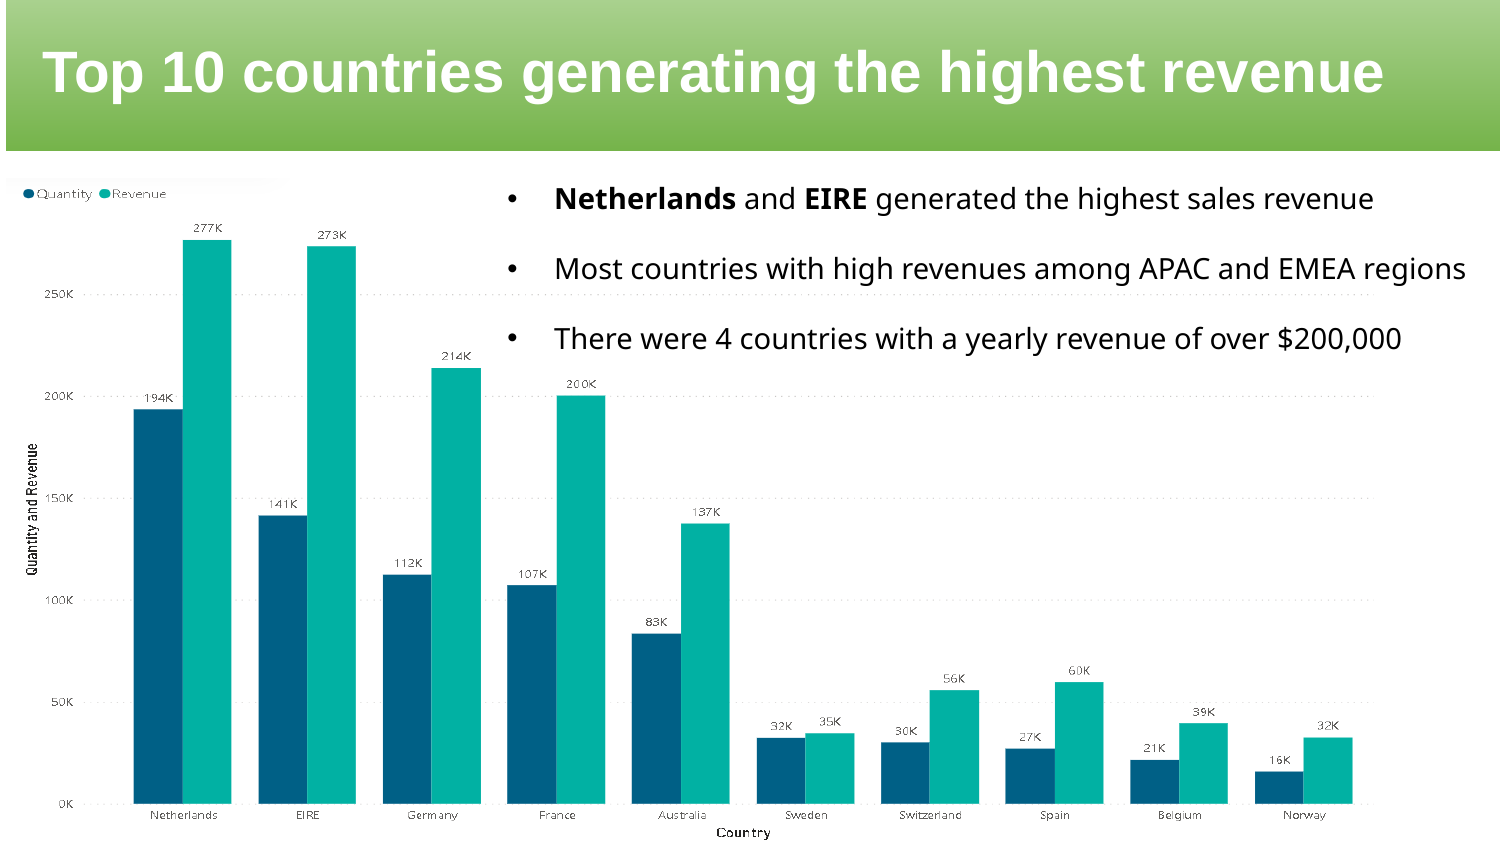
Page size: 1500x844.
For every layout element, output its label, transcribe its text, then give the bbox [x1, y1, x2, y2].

picture [5, 178, 1374, 844]
text_box Top 10 countries generating the highest revenue [27, 18, 1434, 176]
text_box [6, 0, 1500, 151]
text_box Netherlands and EIRE generated the highest sales revenue Most countries with high revenues among APAC and EMEA regions There were 4 countries with a yearly revenue of over $200,000 [492, 165, 1500, 572]
